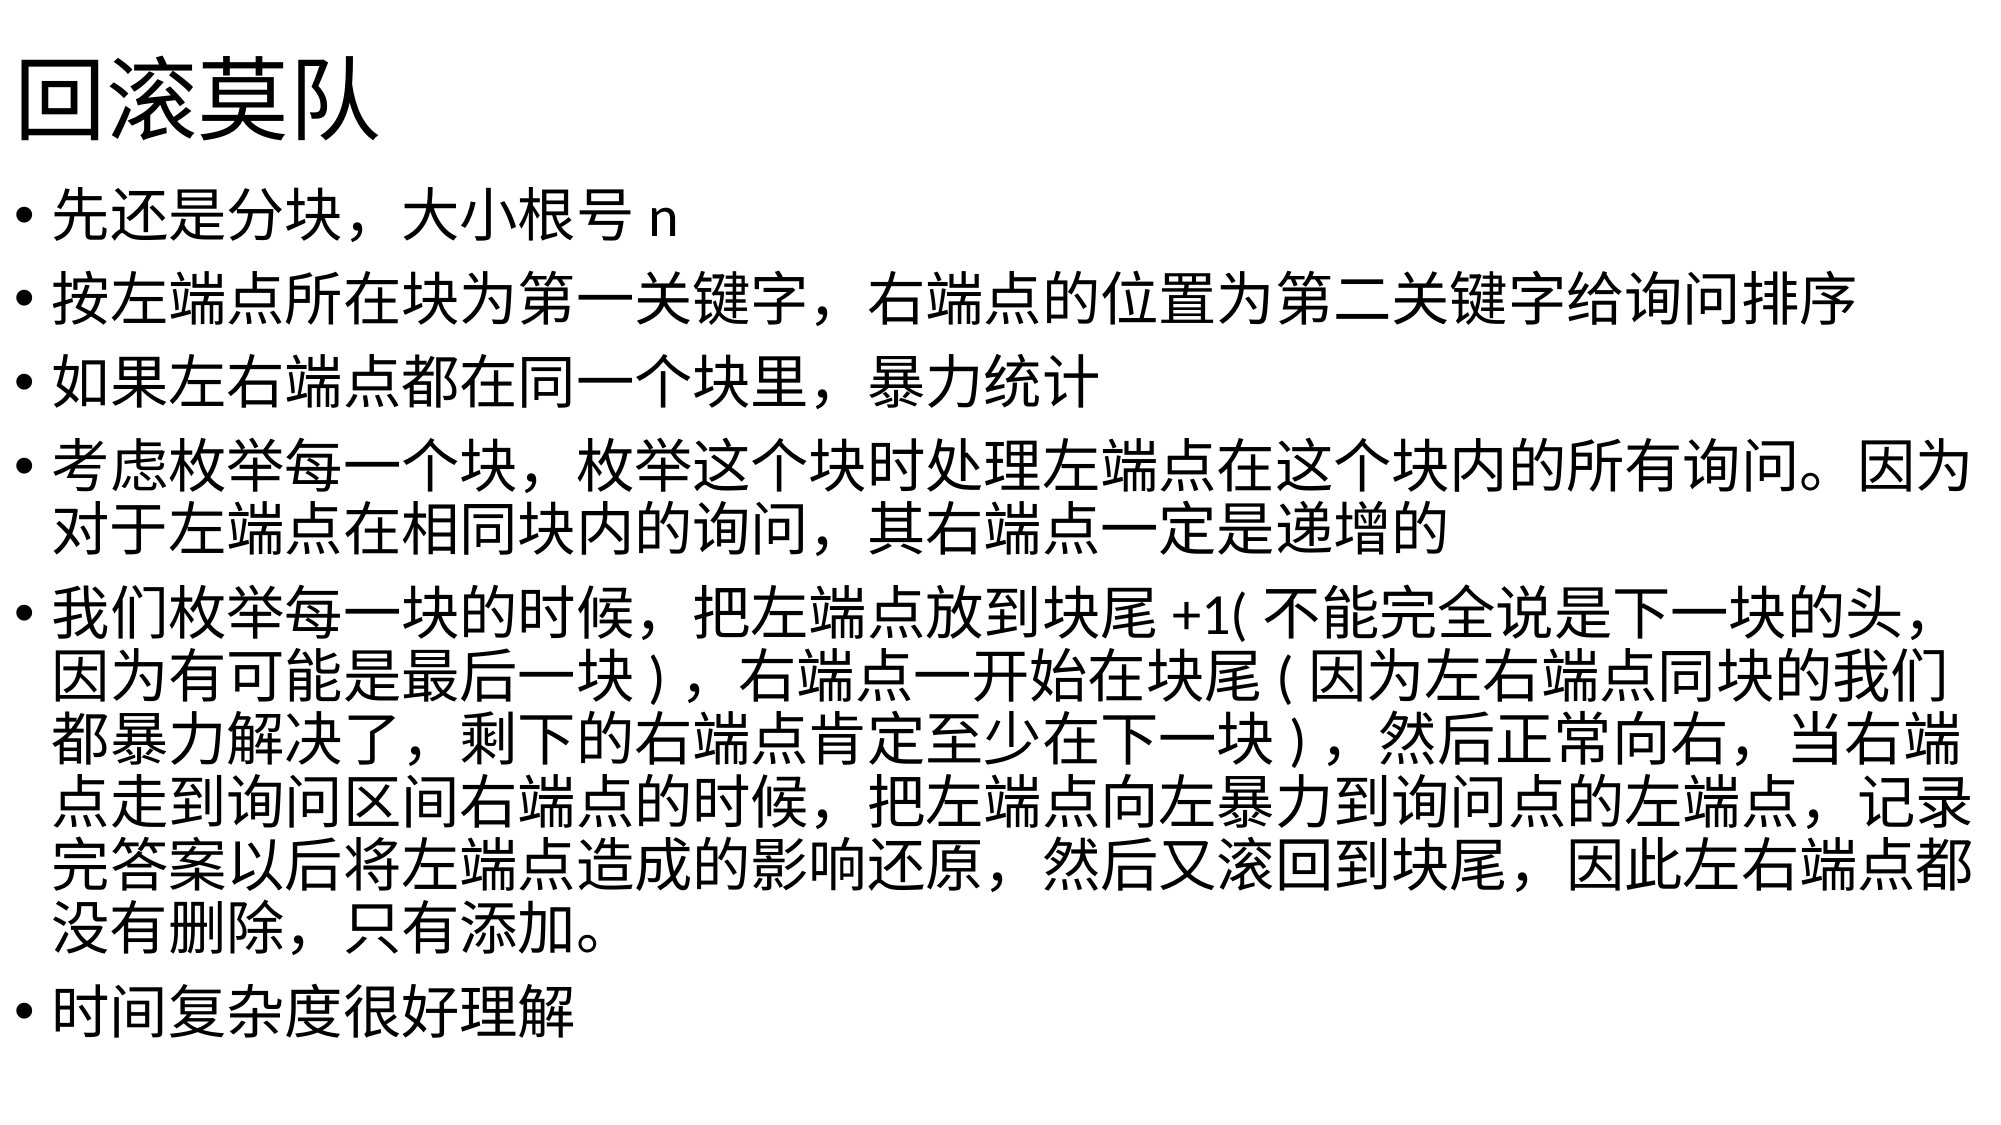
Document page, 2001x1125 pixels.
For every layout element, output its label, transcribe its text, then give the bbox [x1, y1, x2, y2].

list 先还是分块，大小根号n 按左端点所在块为第一关键字，右端点的位置为第二关键字给询问排序 如果左右端点都在同一个块里，暴力统计 考虑枚举每一个块，枚举这个块时处理左端点在这个块内的所有询问。因为对于左端点在相同块内的询问，其右端点一定是递增的 我们枚举每一块的时候，把左端点放到块尾+1(不能完全说是下一块的头，因为有可能是最后一块)，右端点一开始在块尾(因为左右端点同块的我们都暴力解决了，剩下的右端点肯定至少在下一块)，然后正常向右，当右端点走到询问区间右端点的时候，把左端点向左暴力到询问点的左端点，记录完答案以后将左端点造成的影响还原，然后又滚回到块尾，因此左右端点都没有删除，只有添加。 时间复杂度很好理解 [0, 178, 1999, 1124]
title 回滚莫队 [0, 0, 1725, 178]
